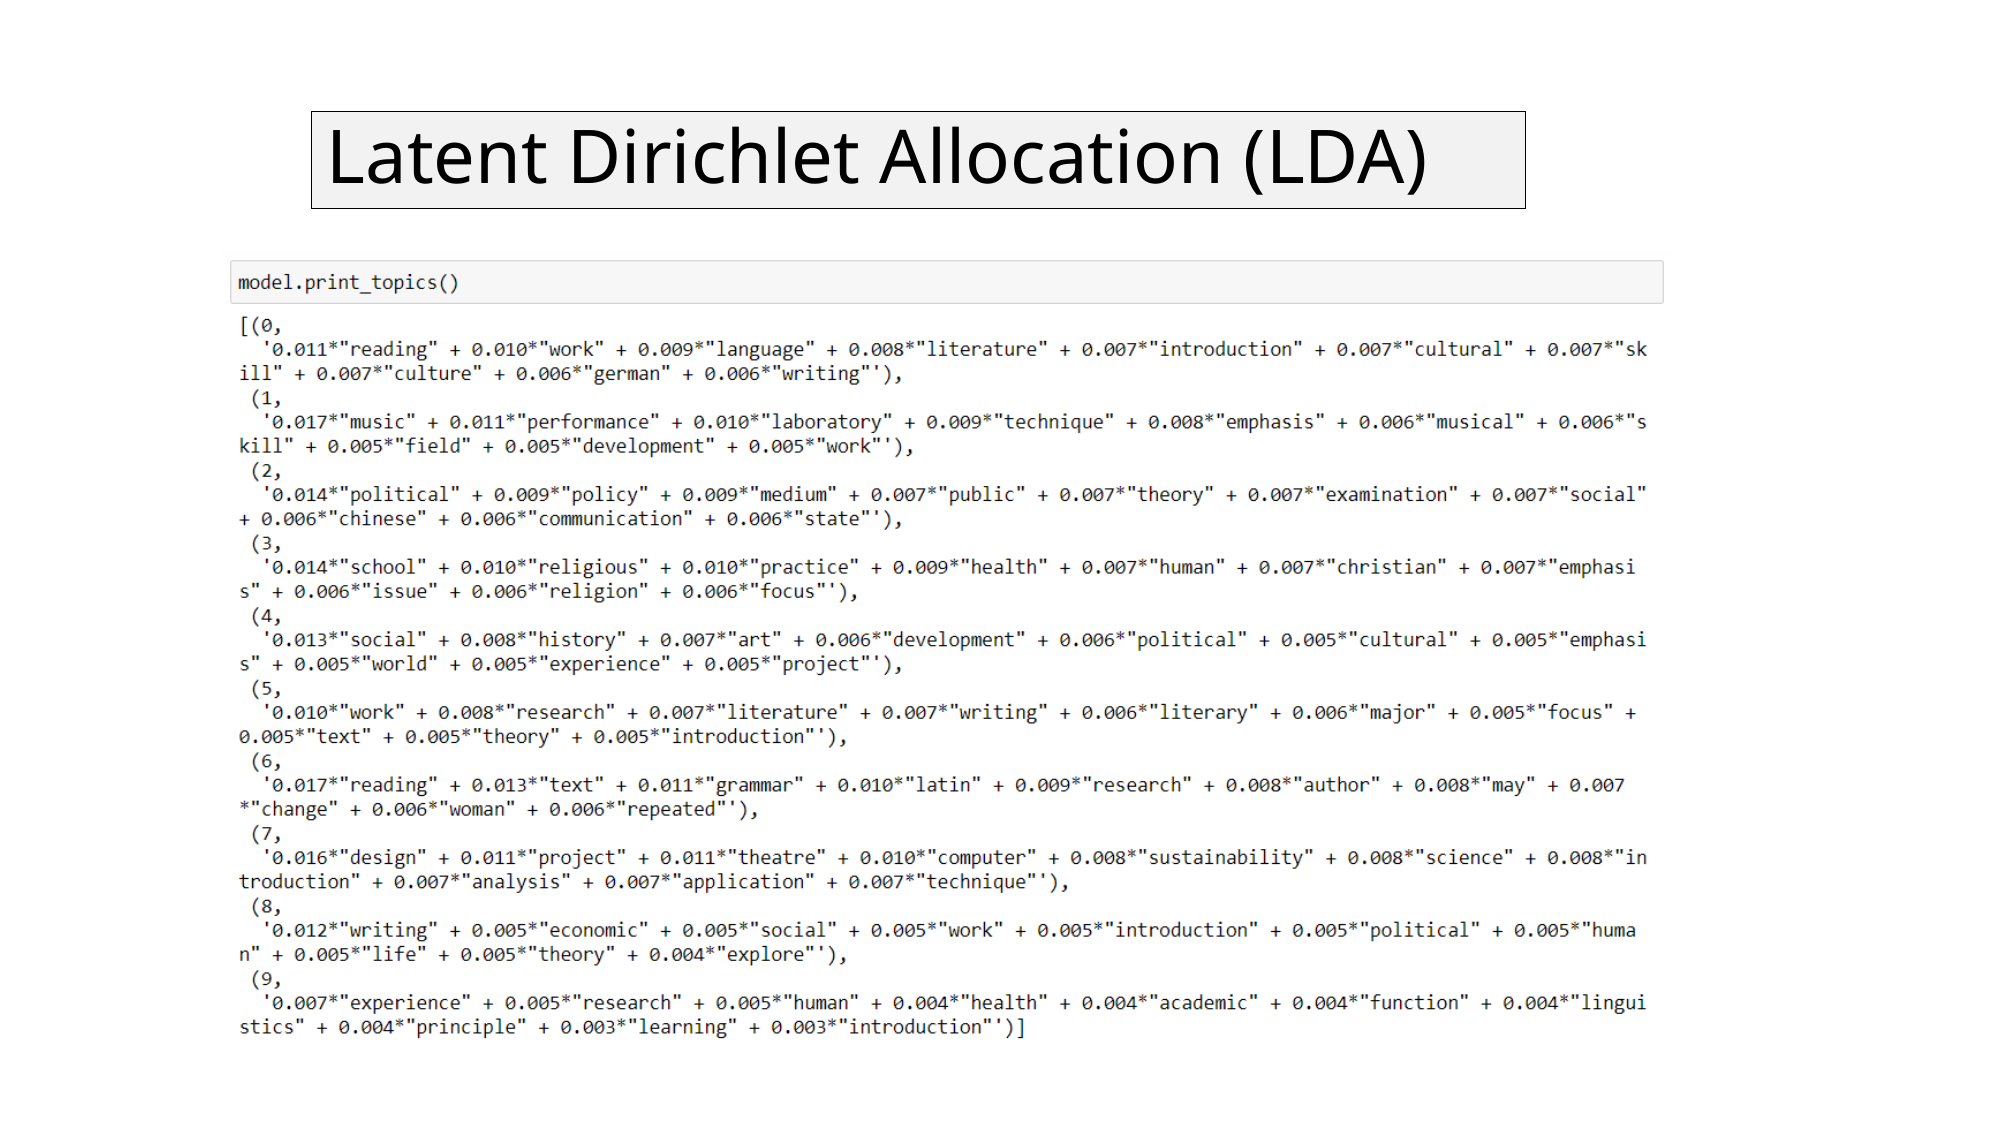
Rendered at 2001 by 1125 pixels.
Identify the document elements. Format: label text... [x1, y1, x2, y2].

picture [221, 251, 1672, 1052]
title Latent Dirichlet Allocation (LDA) [311, 111, 1526, 209]
